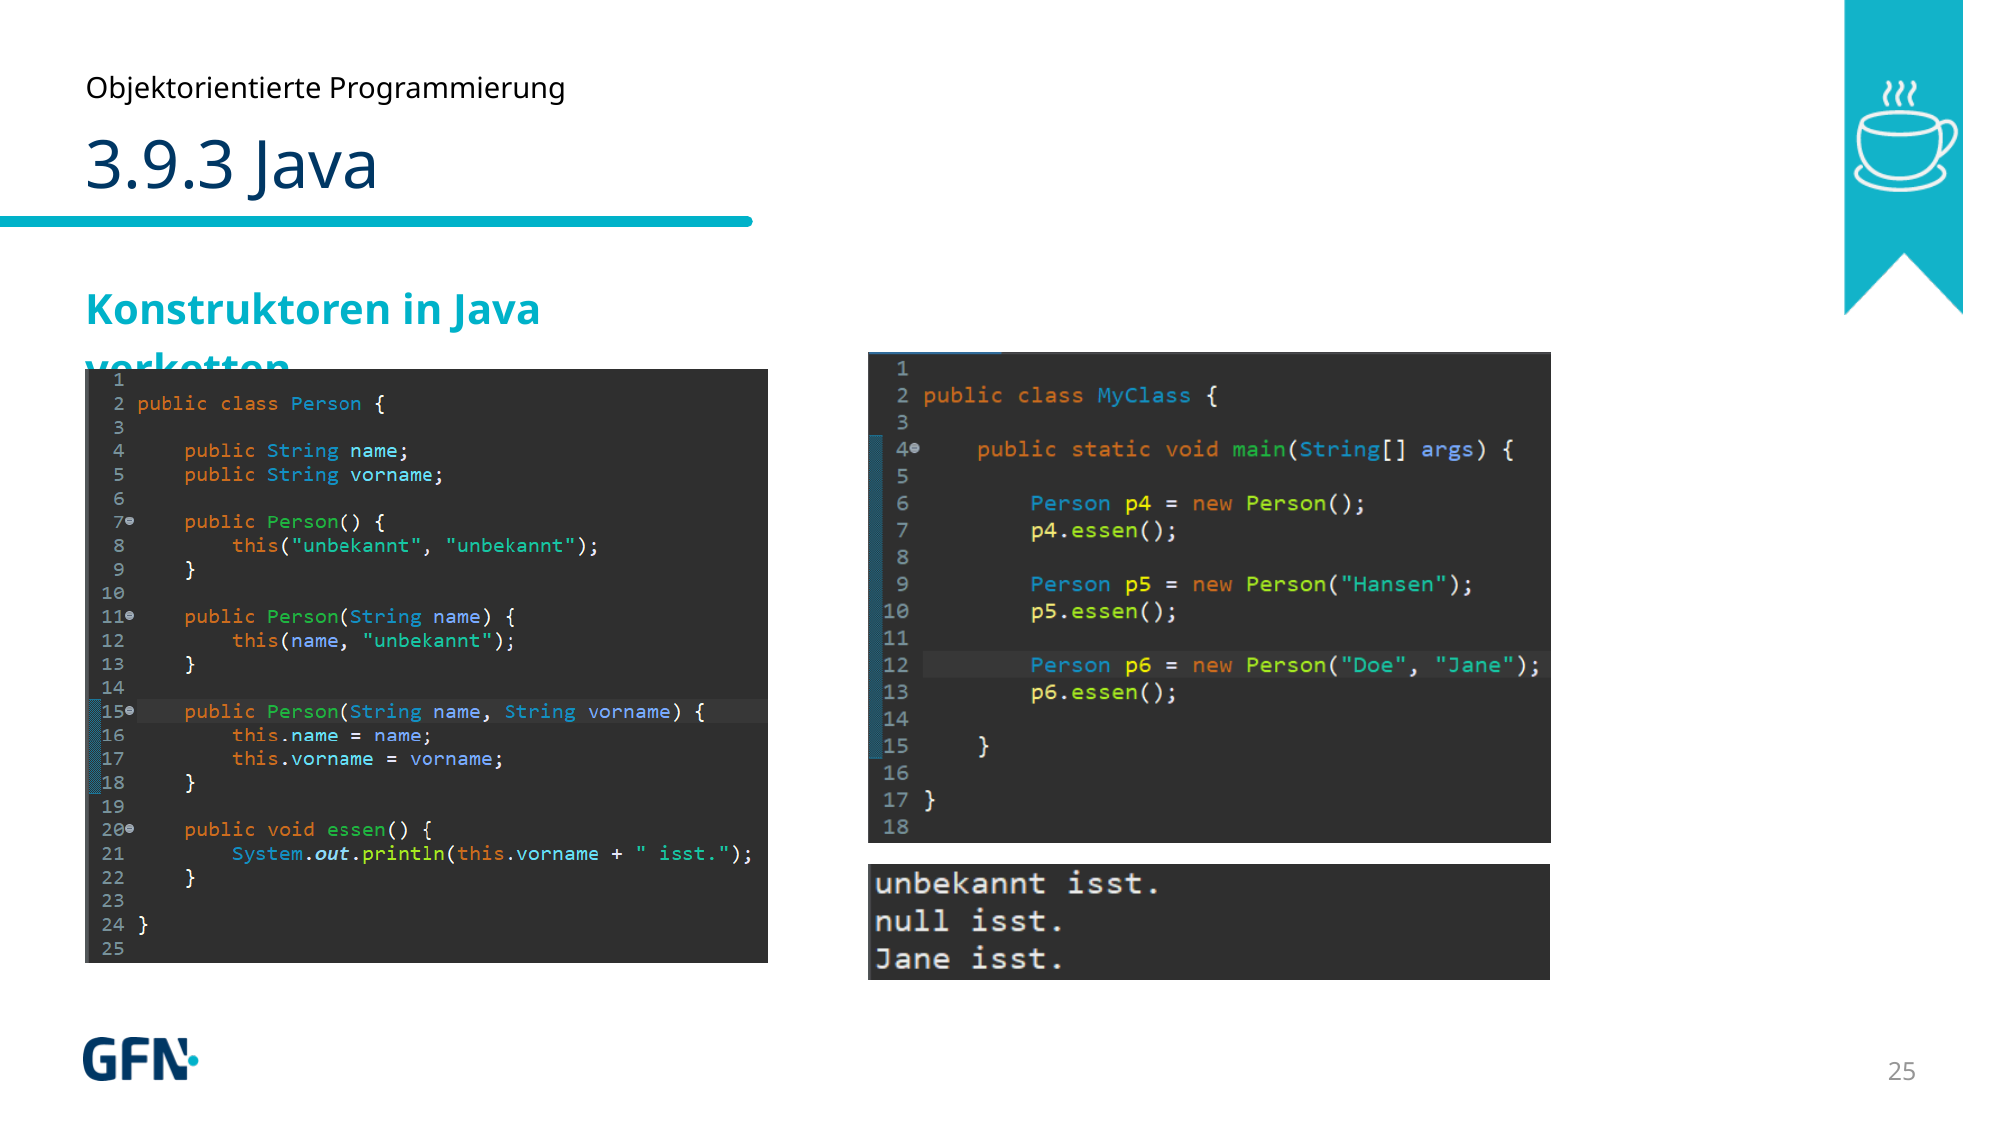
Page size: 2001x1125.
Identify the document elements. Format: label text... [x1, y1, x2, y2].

picture [1844, 0, 1963, 315]
picture [83, 1037, 199, 1081]
slide_number 25 [1749, 1042, 1917, 1103]
list 3.9.3 Java [85, 105, 1834, 172]
picture [868, 352, 1551, 843]
list [85, 363, 1000, 969]
list Objektorientierte Programmierung [85, 62, 1834, 105]
picture [868, 864, 1550, 980]
picture [85, 369, 768, 963]
list Konstruktoren in Java verketten [85, 272, 729, 333]
